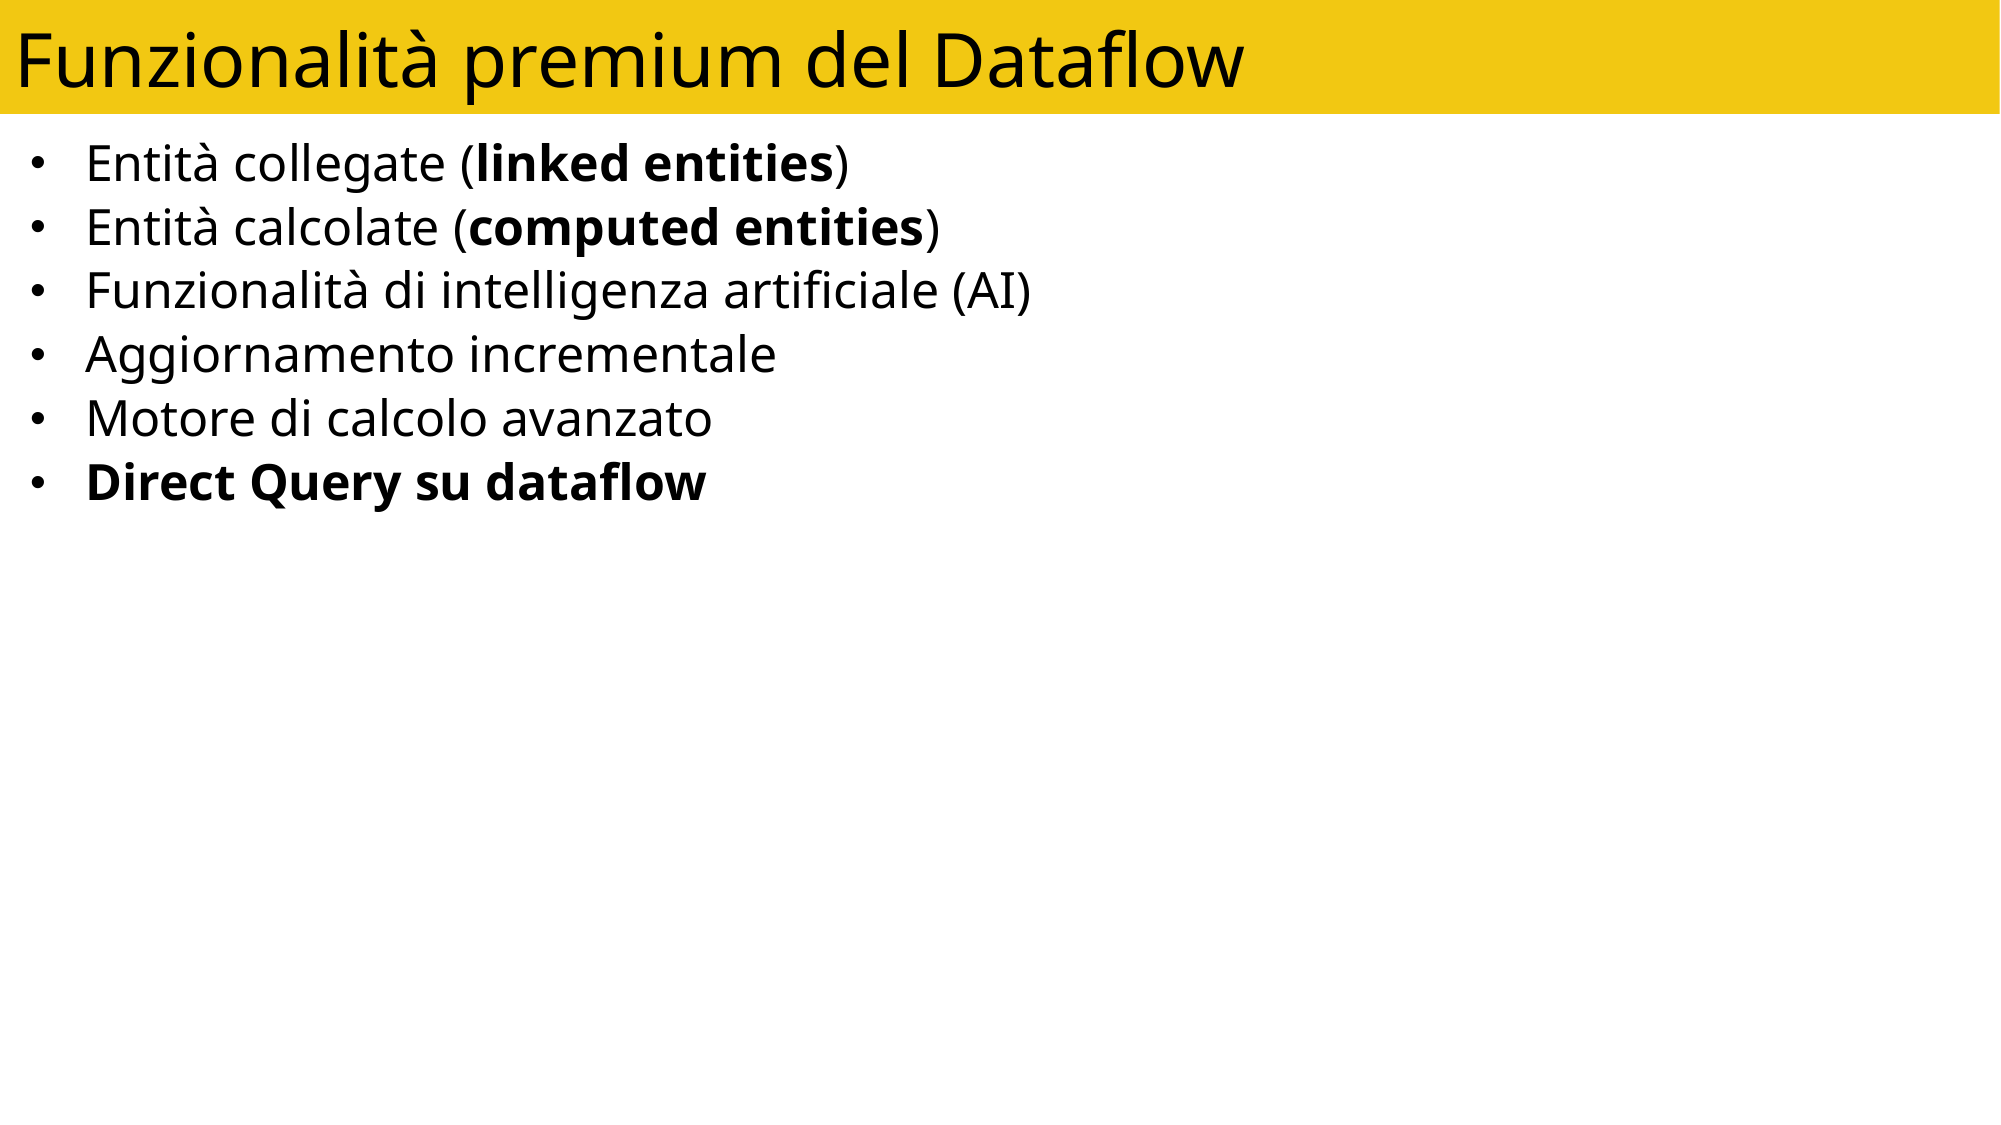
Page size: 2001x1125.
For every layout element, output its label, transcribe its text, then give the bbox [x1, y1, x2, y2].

text_box Funzionalità premium del Dataflow [0, 0, 2000, 115]
list Entità collegate (linked entities) Entità calcolate (computed entities) Funzionalità di intelligenza artificiale (AI) Aggiornamento incrementale Motore di calcolo avanzato Direct Query su dataflow [0, 115, 2000, 800]
